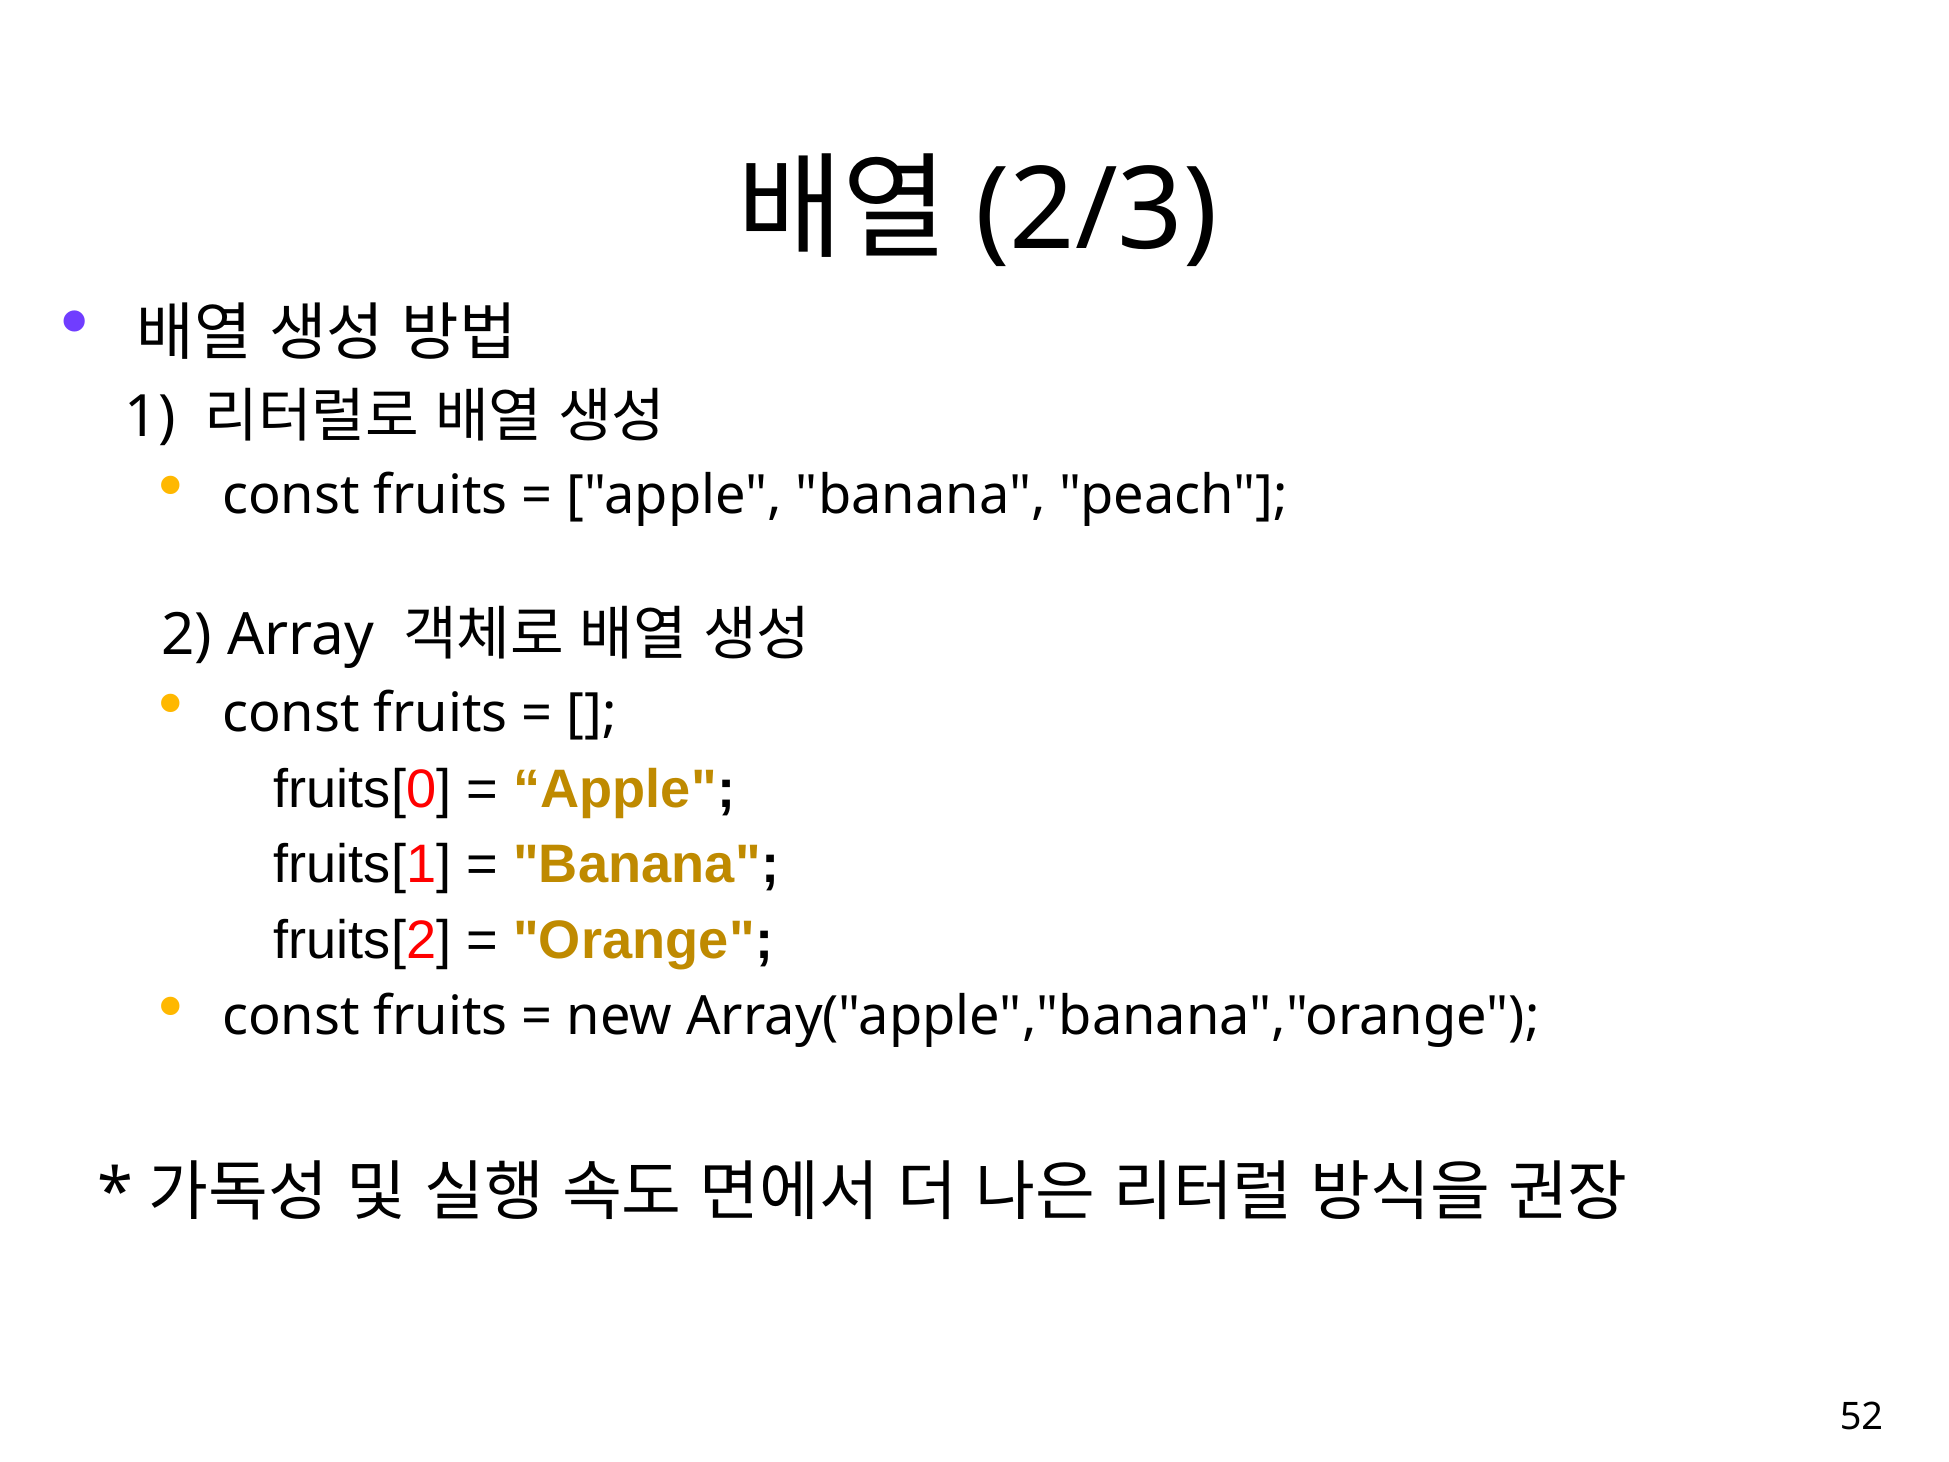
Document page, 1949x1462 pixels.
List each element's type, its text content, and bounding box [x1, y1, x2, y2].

list 배열 생성 방법 1) 리터럴로 배열 생성 const fruits = ["apple", "banana", "peach"]; 2) Array 객체로 배열 생성 const fruits = []; fruits[0] = “Apple"; fruits[1] = "Banana"; fruits[2] = "Orange"; const fruits = new Array("apple","banana","orange"); *가독성 및 실행 속도 면에서 더 나은 리터럴 방식을 권장 [48, 284, 1897, 1343]
text_box 배열(2/3) [181, 116, 1774, 280]
slide_number 52 [1496, 1372, 1899, 1462]
